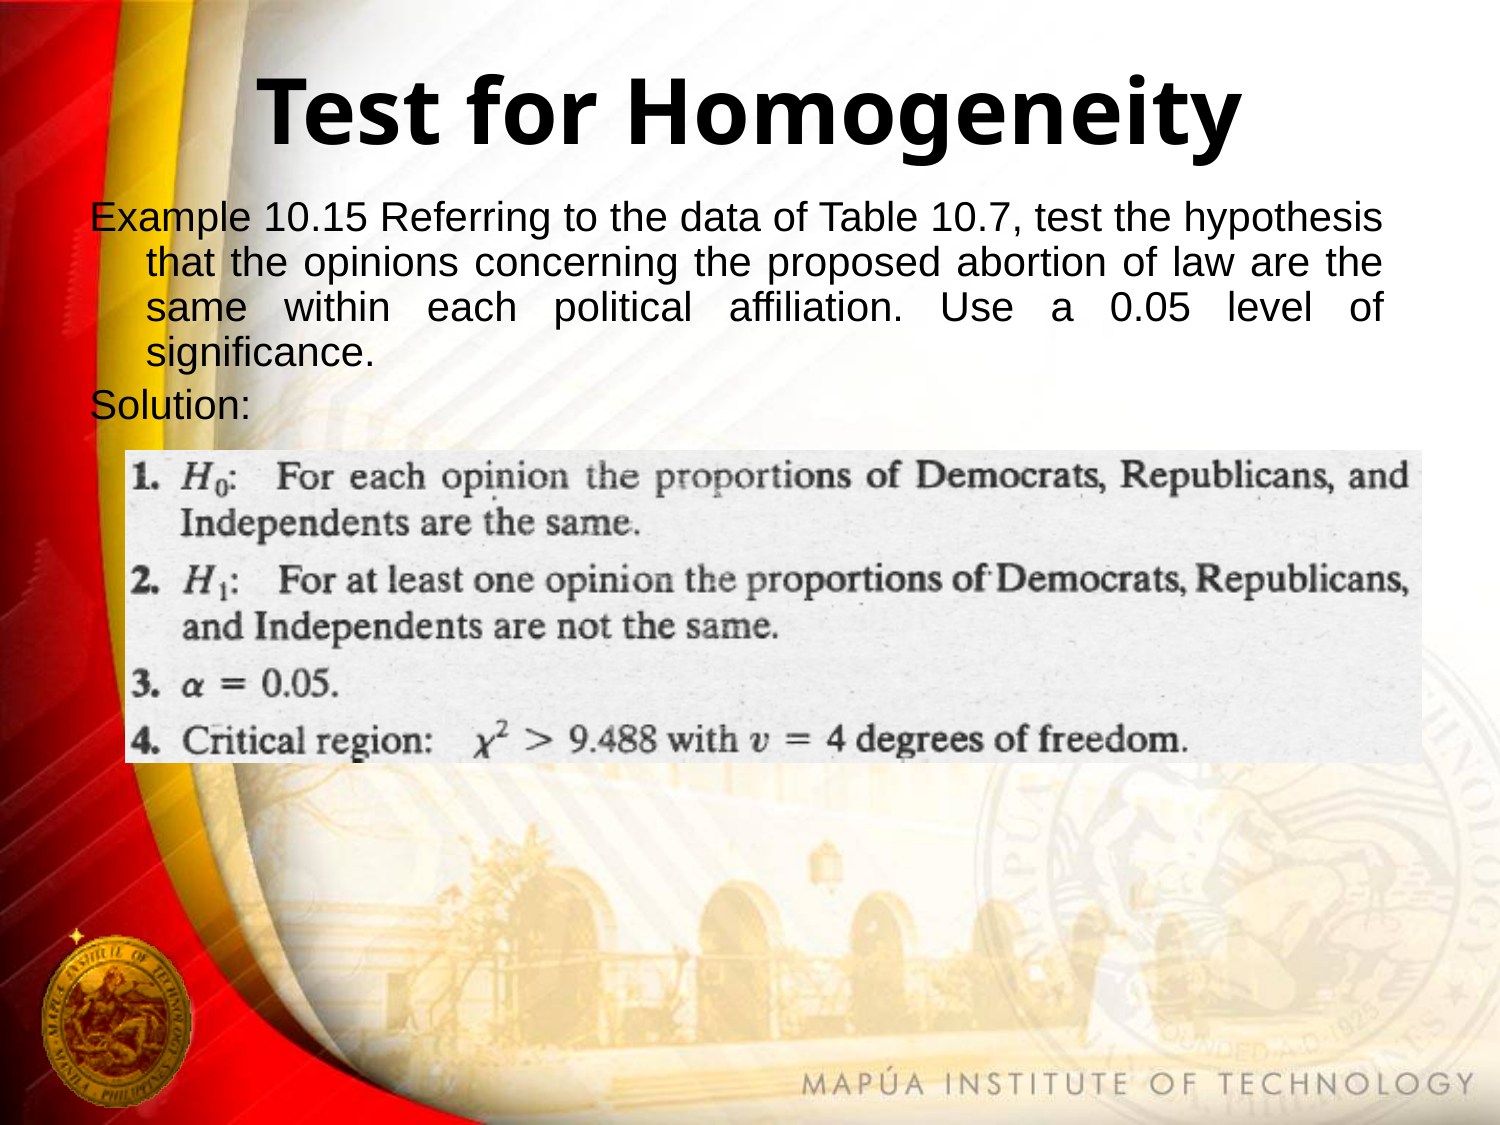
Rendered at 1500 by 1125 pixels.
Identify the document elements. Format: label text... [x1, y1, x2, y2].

title Test for Homogeneity [75, 45, 1425, 233]
picture [0, 0, 1500, 1125]
list Example 10.15 Referring to the data of Table 10.7, test the hypothesis that the opinions concerning the proposed abortion of law are the same within each political affiliation. Use a 0.05 level of significance. Solution: [74, 187, 1400, 938]
